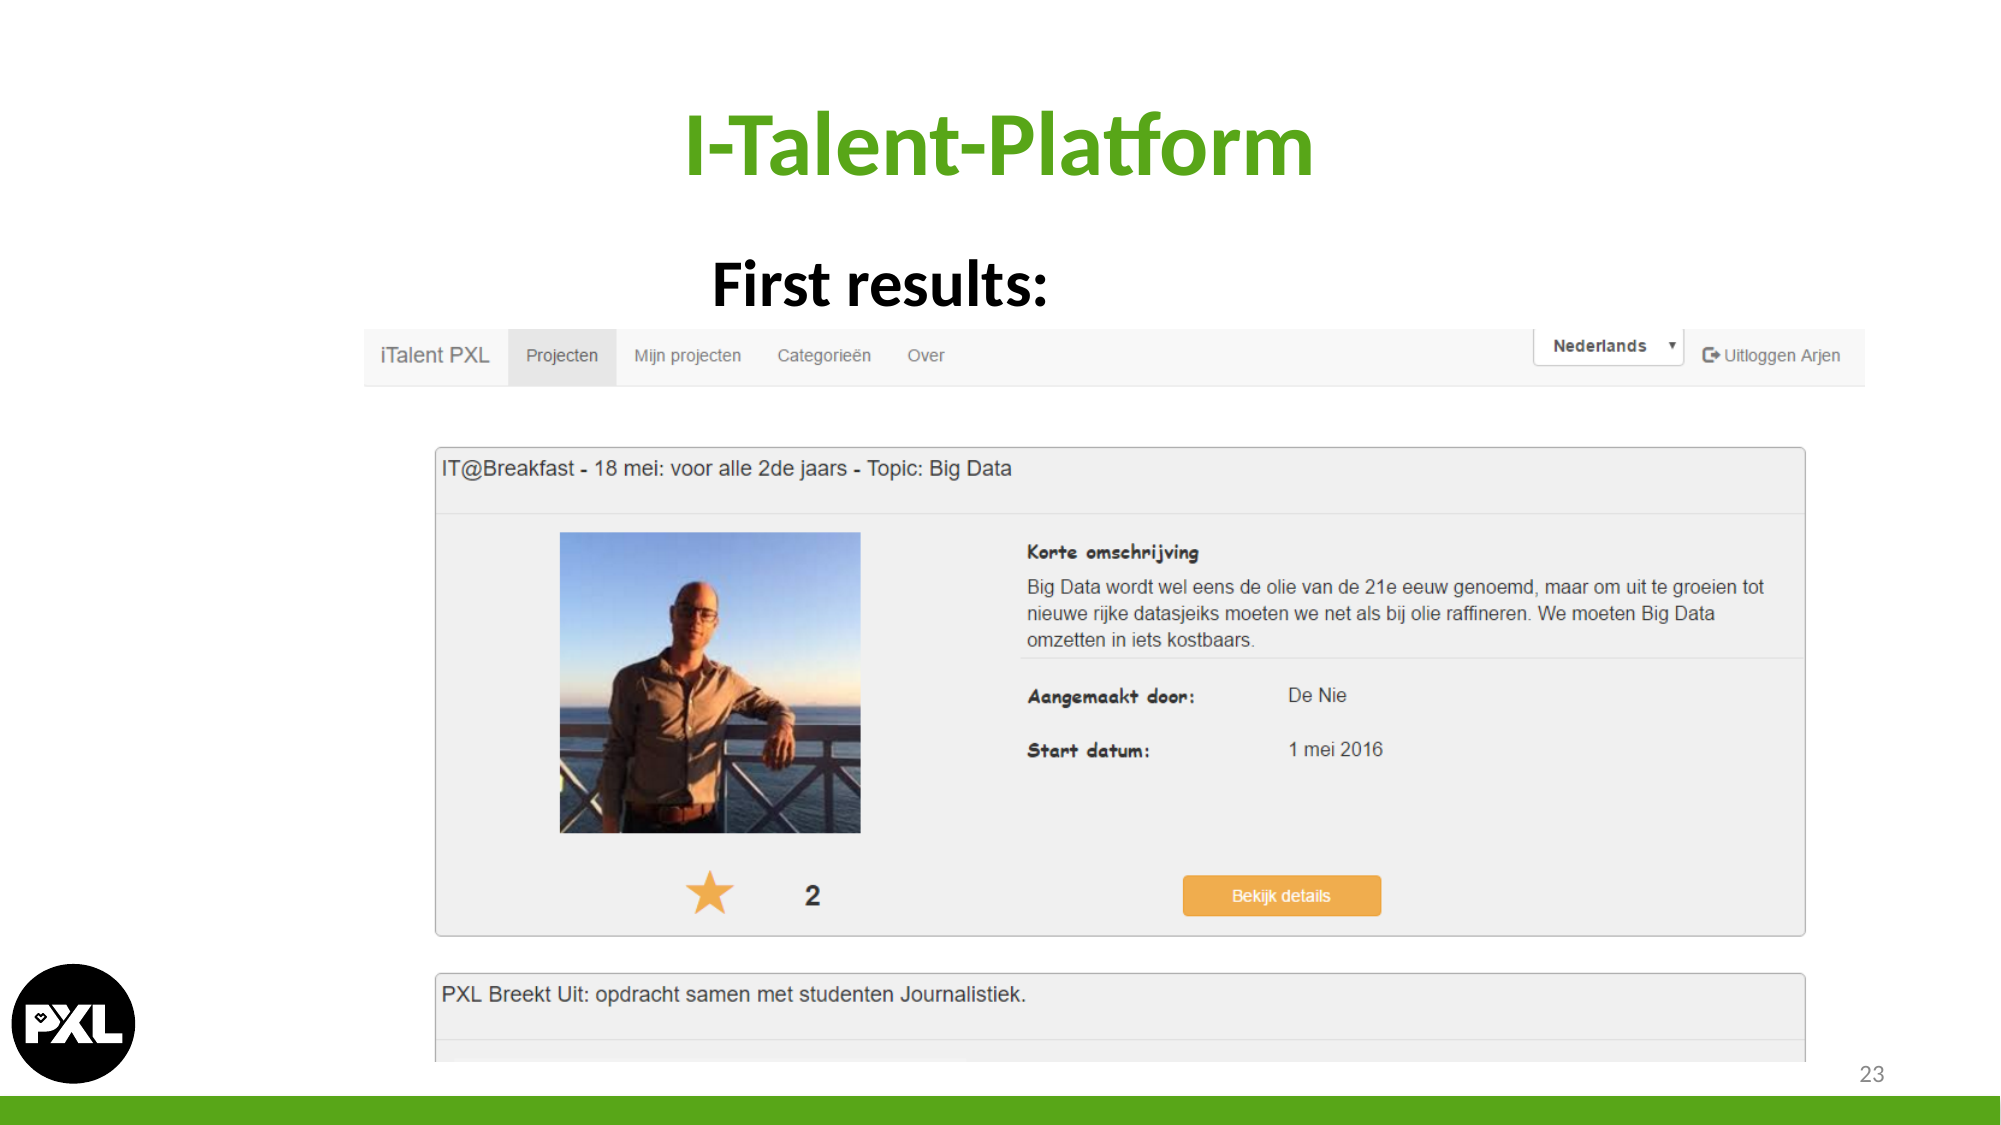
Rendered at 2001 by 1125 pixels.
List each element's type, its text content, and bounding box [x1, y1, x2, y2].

picture [364, 329, 1865, 1062]
title I-Talent-Platform [99, 45, 1900, 233]
list First results: [697, 232, 1604, 319]
slide_number 23 [1433, 1042, 1900, 1103]
